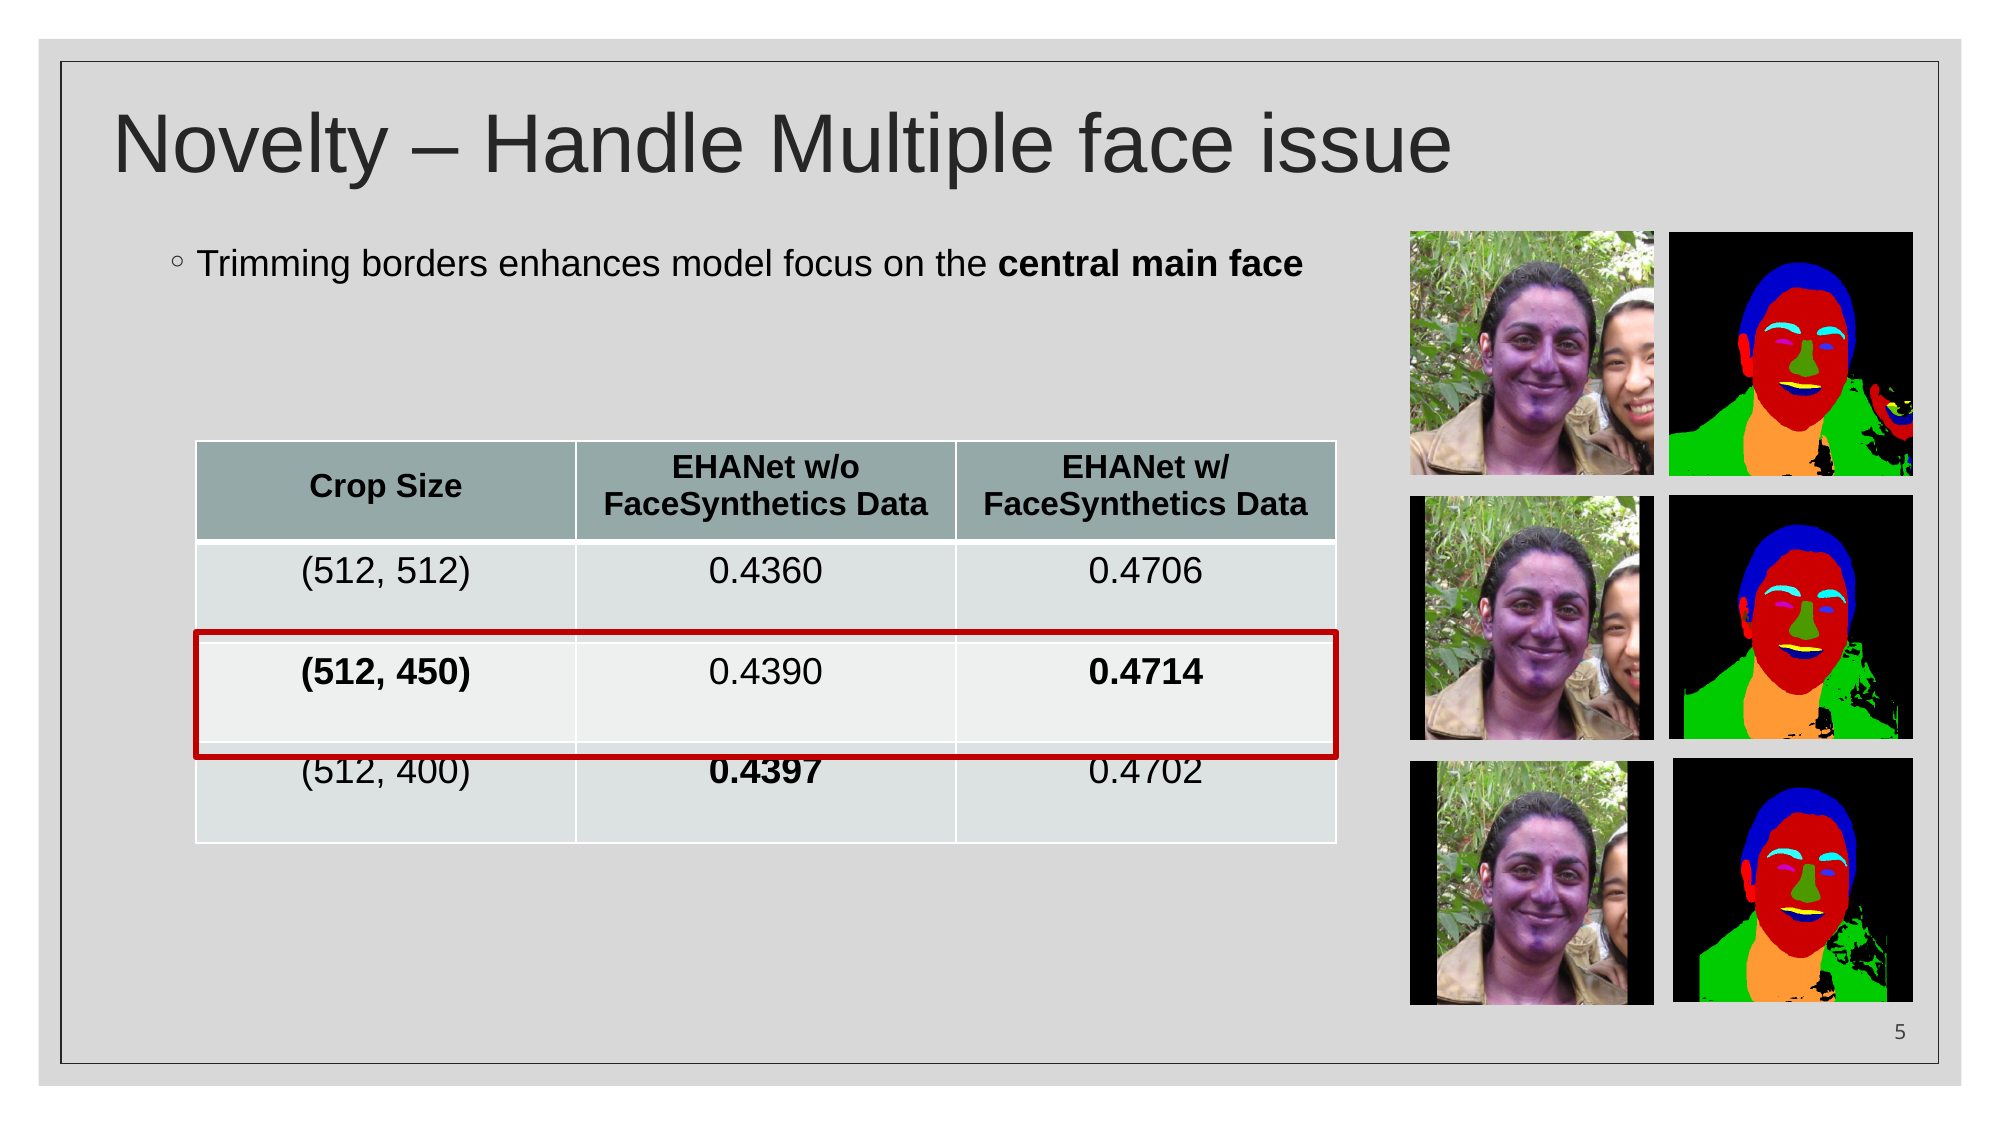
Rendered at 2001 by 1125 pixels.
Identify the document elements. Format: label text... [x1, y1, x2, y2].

picture [1669, 495, 1913, 739]
list Trimming borders enhances model focus on the central main face [151, 231, 1825, 1033]
picture [1410, 761, 1654, 1005]
table_cell (512, 400) [197, 758, 575, 842]
table_header EHANet w/ FaceSynthetics Data [957, 442, 1335, 539]
table_cell 0.4706 [957, 545, 1335, 631]
table_cell 0.4702 [957, 758, 1335, 842]
slide_number 5 [1783, 994, 1922, 1055]
picture [1669, 232, 1913, 476]
picture [1673, 758, 1913, 1002]
table_cell 0.4360 [577, 545, 955, 631]
table_cell 0.4397 [577, 758, 955, 842]
table_header EHANet w/o FaceSynthetics Data [577, 442, 955, 539]
picture [1410, 231, 1654, 475]
table_cell (512, 512) [197, 545, 575, 631]
title Novelty – Handle Multiple face issue [97, 60, 1902, 232]
picture [1410, 496, 1654, 740]
text_box [195, 631, 1337, 758]
table_header Crop Size [197, 442, 575, 539]
